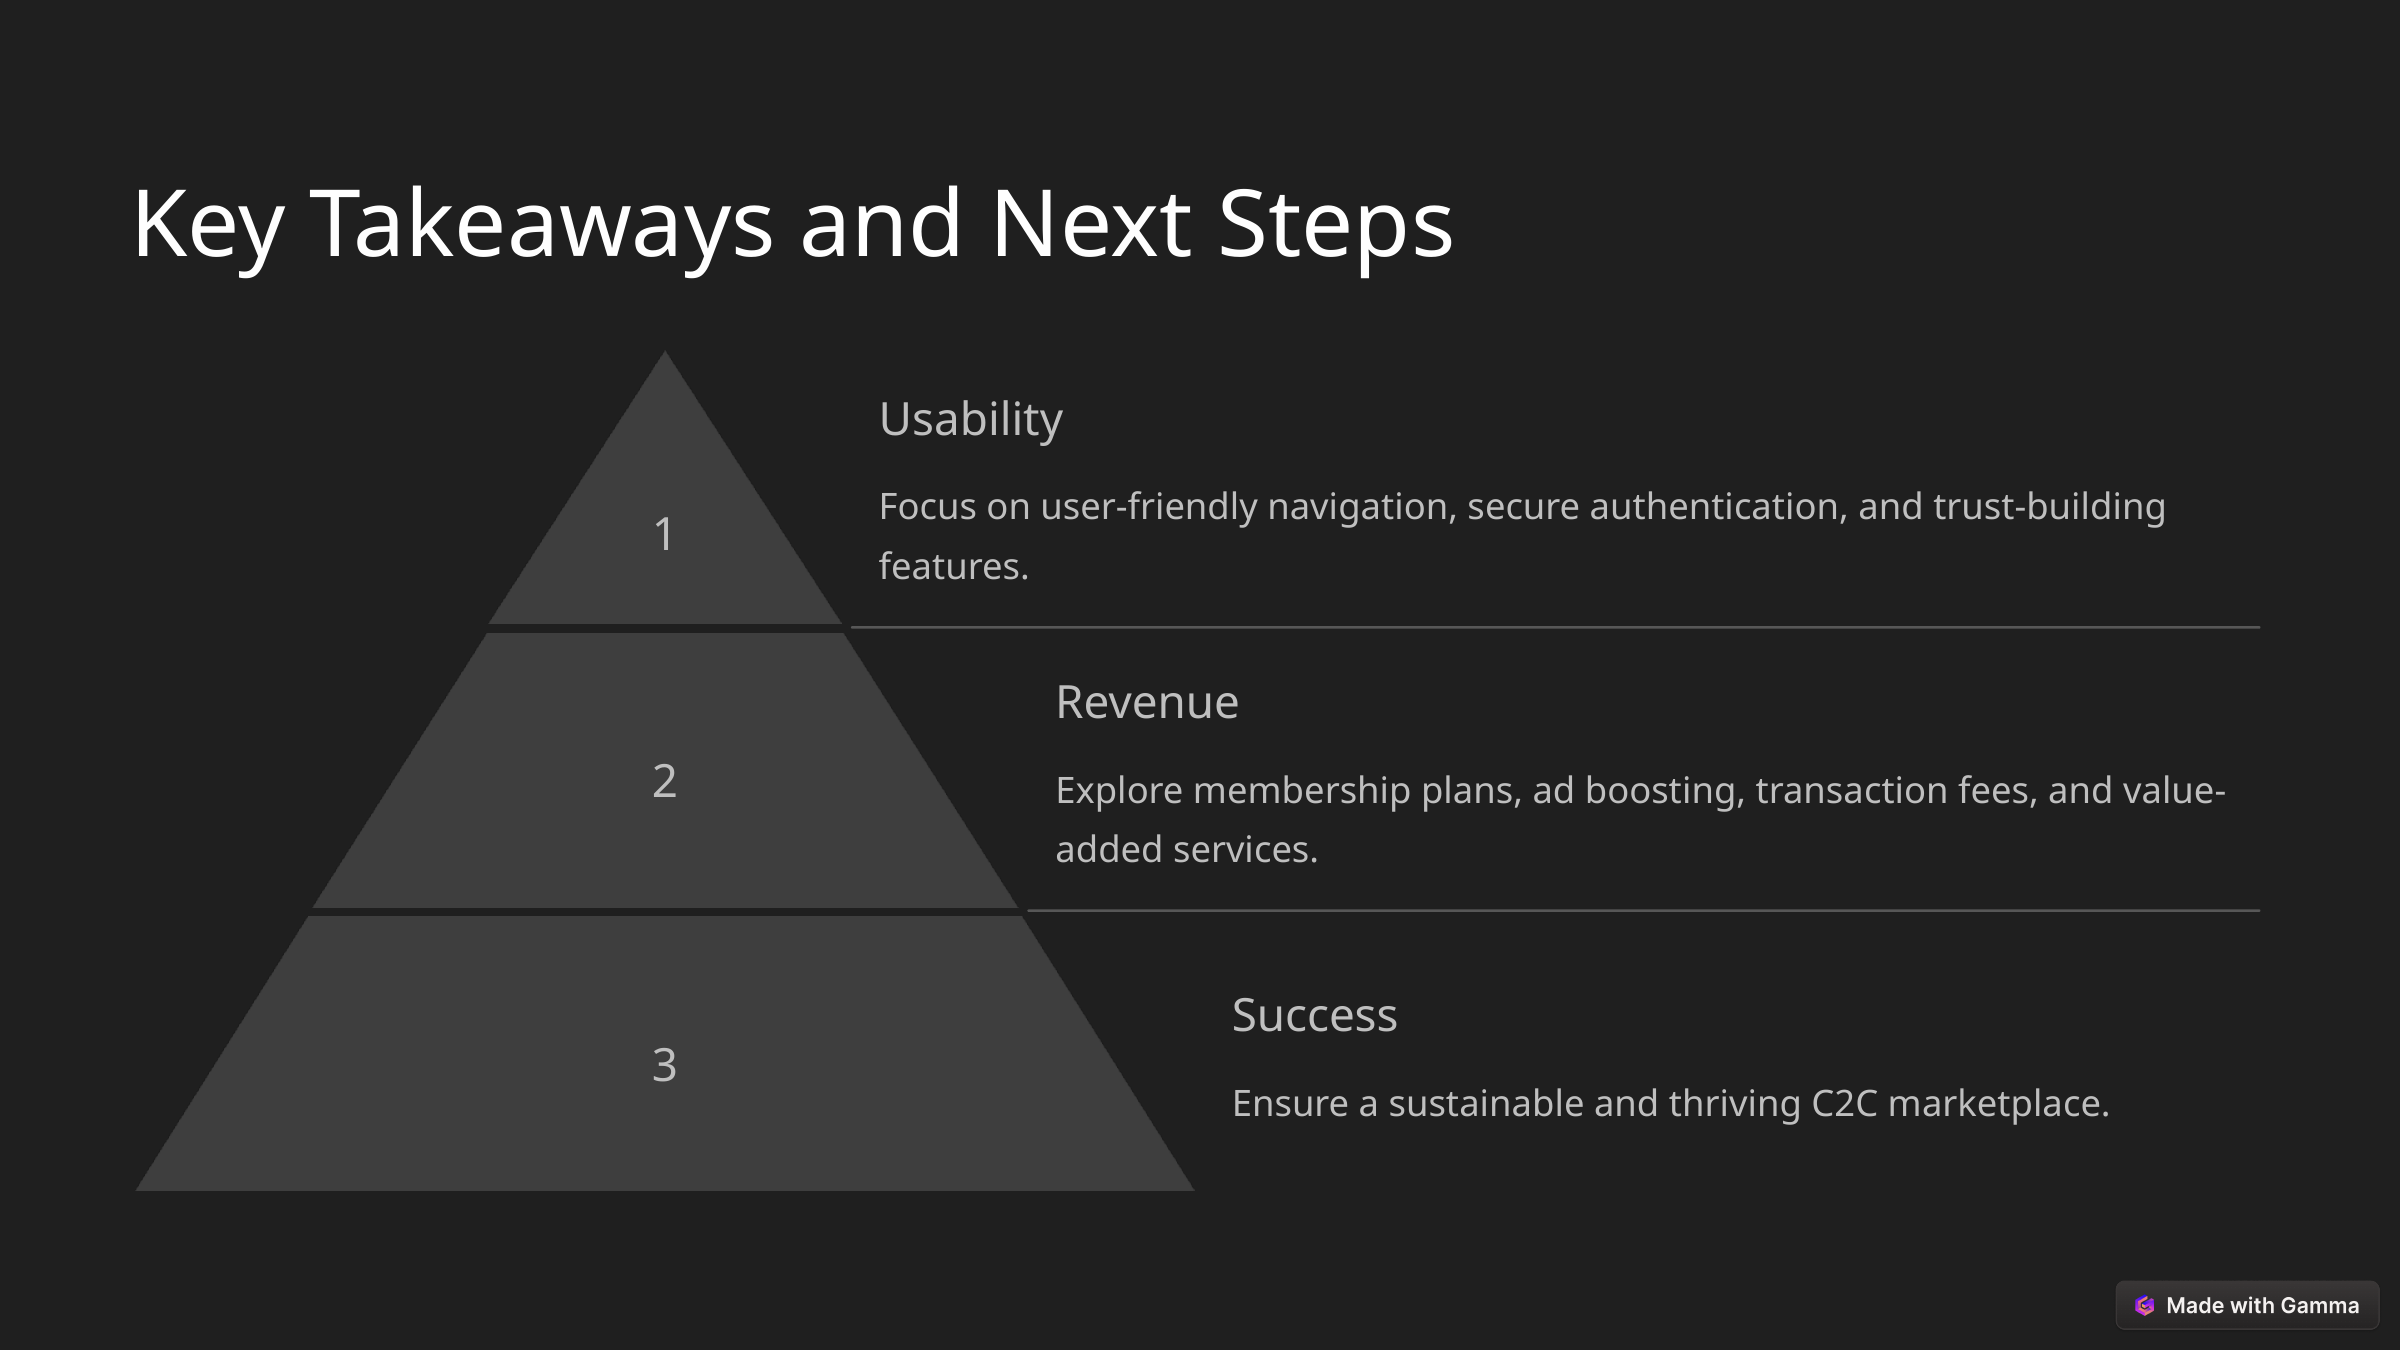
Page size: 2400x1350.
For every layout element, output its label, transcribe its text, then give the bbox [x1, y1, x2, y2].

picture [488, 350, 842, 624]
picture [311, 633, 1019, 908]
text_box Success [1231, 983, 1697, 1042]
text_box Explore membership plans, ad boosting, transaction fees, and value-added services. [1055, 751, 2233, 871]
text_box Usability [878, 387, 1344, 446]
text_box Ensure a sustainable and thriving C2C marketplace. [1231, 1063, 2120, 1124]
picture [2106, 1271, 2389, 1339]
text_box Revenue [1055, 670, 1521, 729]
text_box Focus on user-friendly navigation, secure authentication, and trust-building features. [878, 467, 2233, 587]
text_box Key Takeaways and Next Steps [130, 159, 1446, 276]
picture [135, 916, 1195, 1191]
